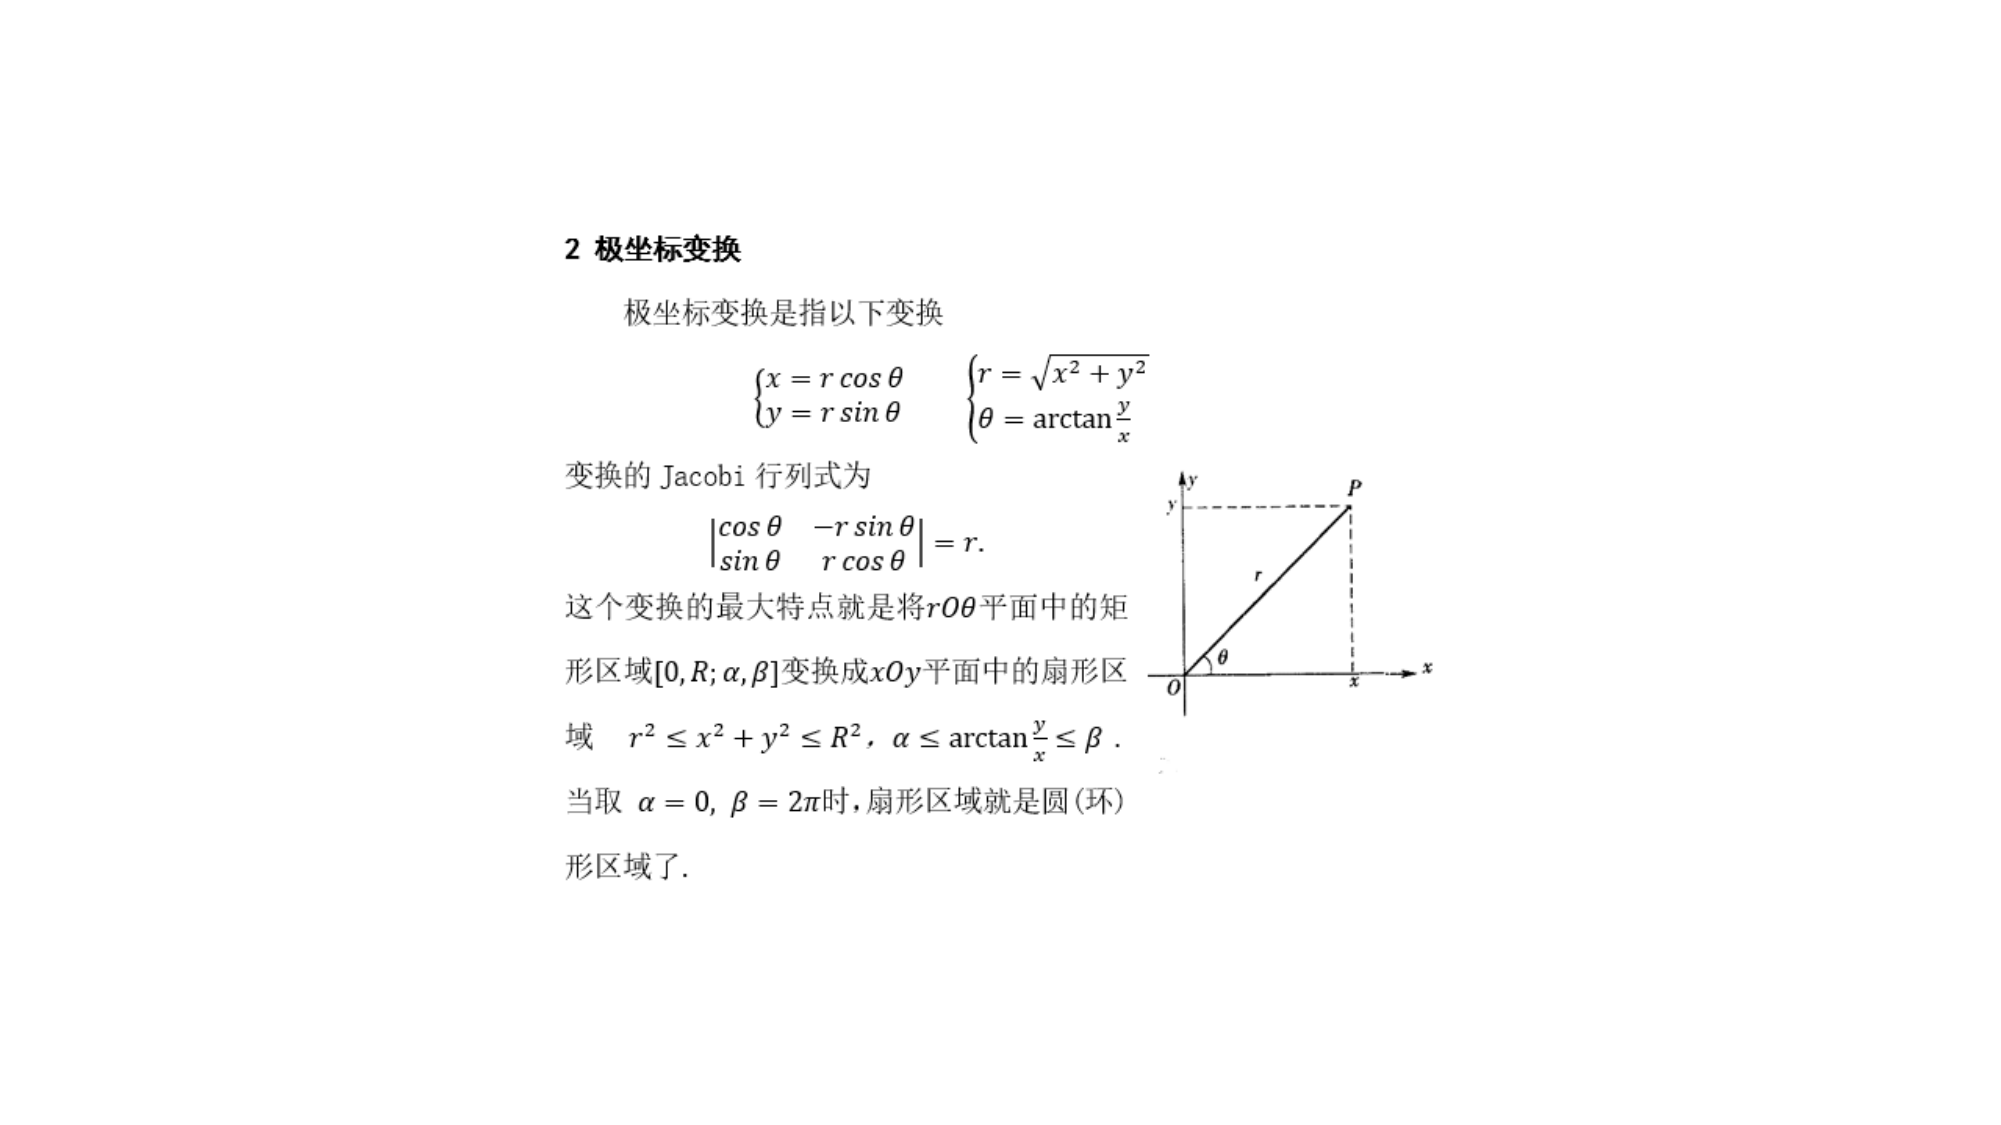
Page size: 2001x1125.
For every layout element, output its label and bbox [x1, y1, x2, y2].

picture [549, 217, 1450, 908]
